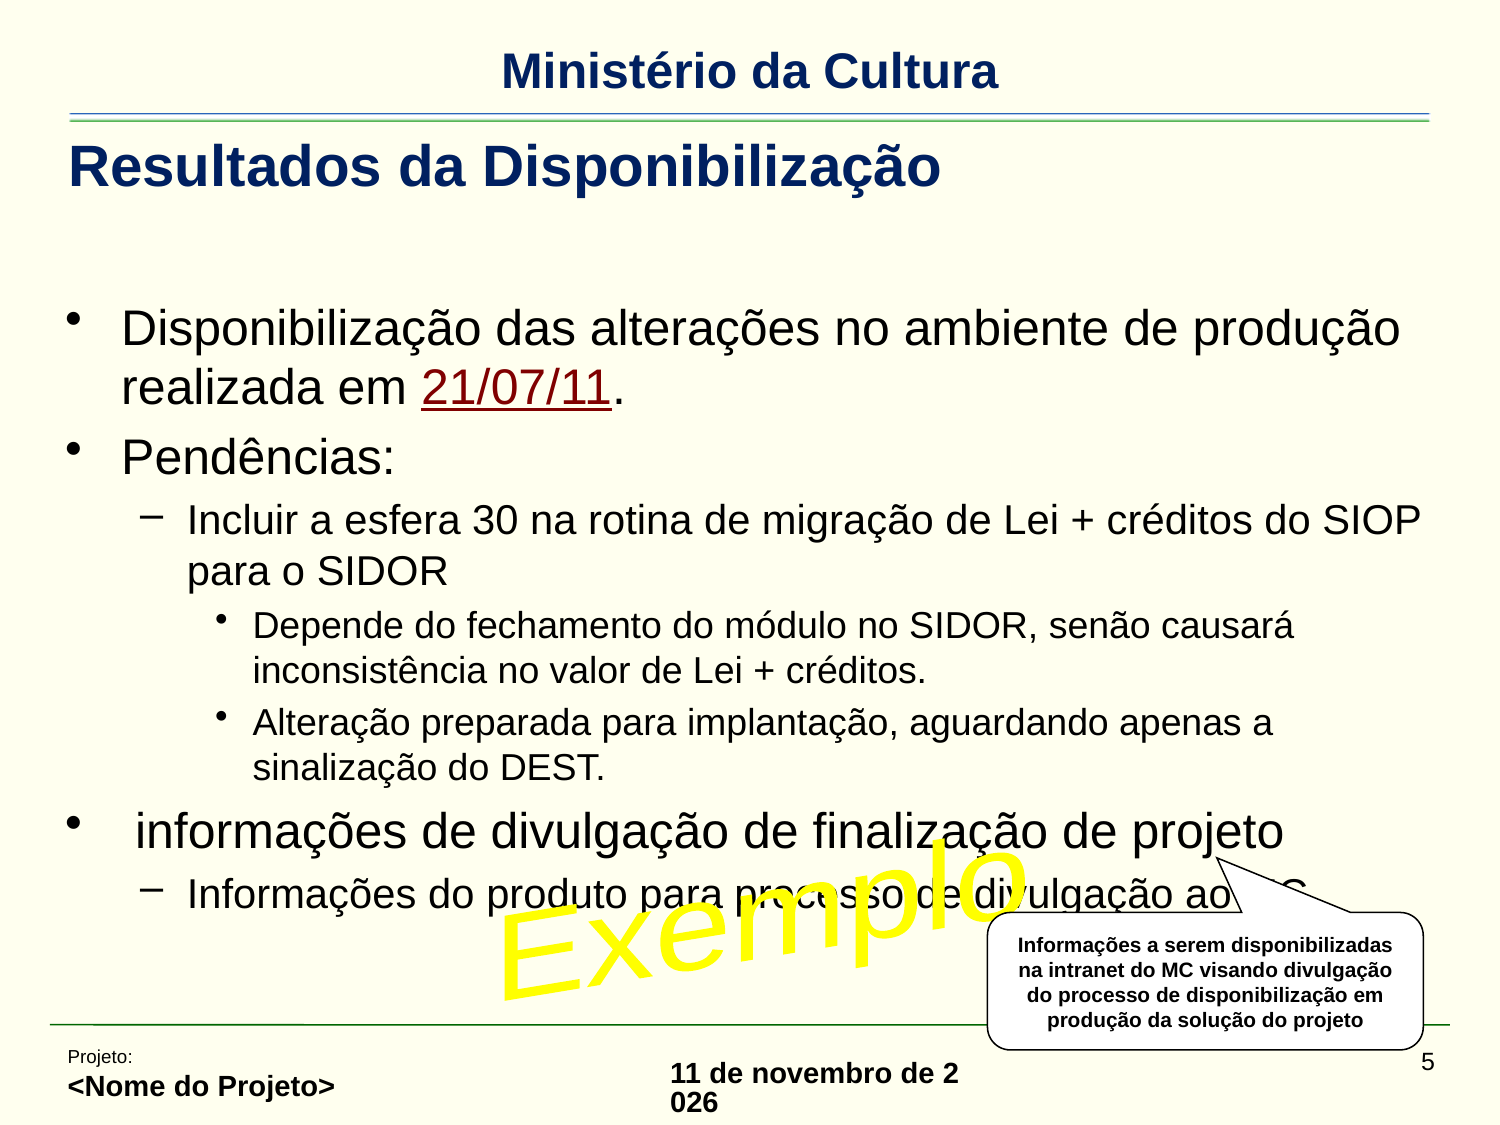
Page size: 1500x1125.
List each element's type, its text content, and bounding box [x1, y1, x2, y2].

text_box Projeto: <Nome do Projeto> [53, 1034, 503, 1110]
list Disponibilização das alterações no ambiente de produção realizada em 21/07/11. Pendências: Incluir a esfera 30 na rotina de migração de Lei + créditos do SIOP para o SIDOR Depende do fechamento do módulo no SIDOR, senão causará inconsistência no valor de Lei + créditos. Alteração preparada para implantação, aguardando apenas a sinalização do DEST. informações de divulgação de finalização de projeto Informações do produto para processo de divulgação ao MC. [50, 287, 1450, 1000]
text_box Informações a serem disponibilizadas na intranet do MC visando divulgação do processo de disponibilização em produção da solução do projeto [987, 857, 1424, 1050]
picture [69, 113, 1431, 122]
slide_number 5 [1137, 1037, 1450, 1113]
title Resultados da Disponibilização [53, 125, 1454, 201]
